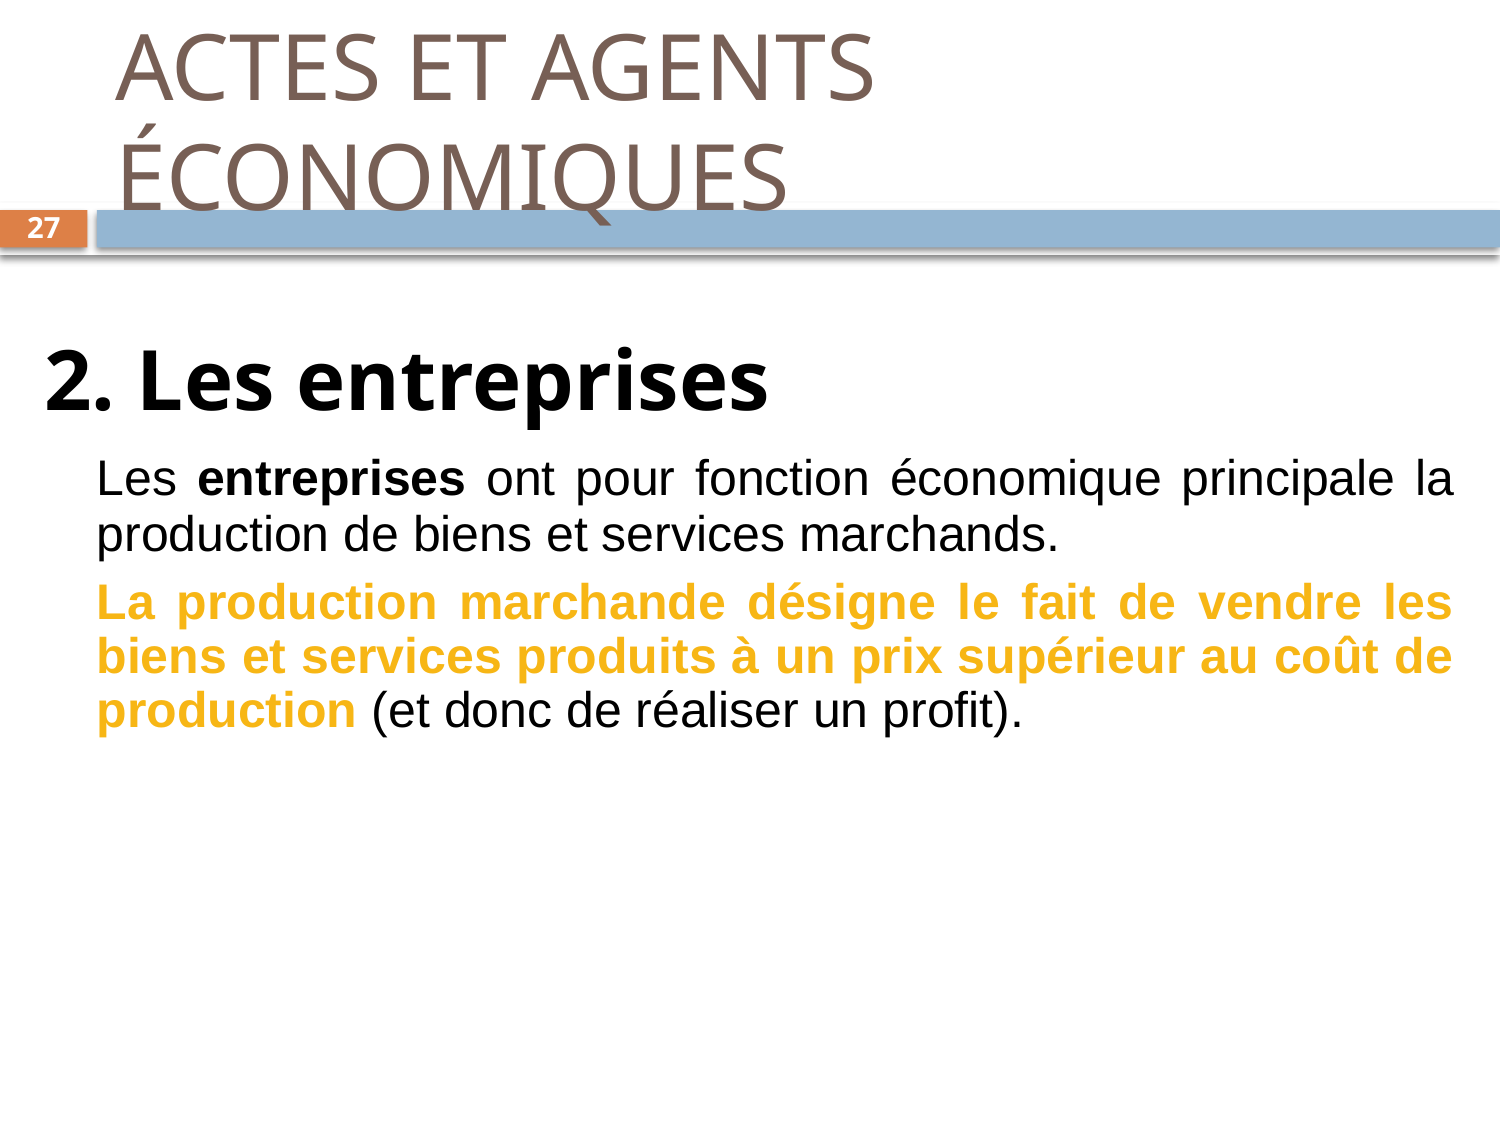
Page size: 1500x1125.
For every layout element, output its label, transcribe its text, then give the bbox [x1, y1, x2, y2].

title ACTES ET AGENTS ÉCONOMIQUES [100, 37, 1438, 200]
slide_number 27 [0, 208, 88, 249]
list 2. Les entreprises Les entreprises ont pour fonction économique principale la production de biens et services marchands. La production marchande désigne le fait de vendre les biens et services produits à un prix supérieur au coût de production (et donc de réaliser un profit). [29, 331, 1469, 1083]
